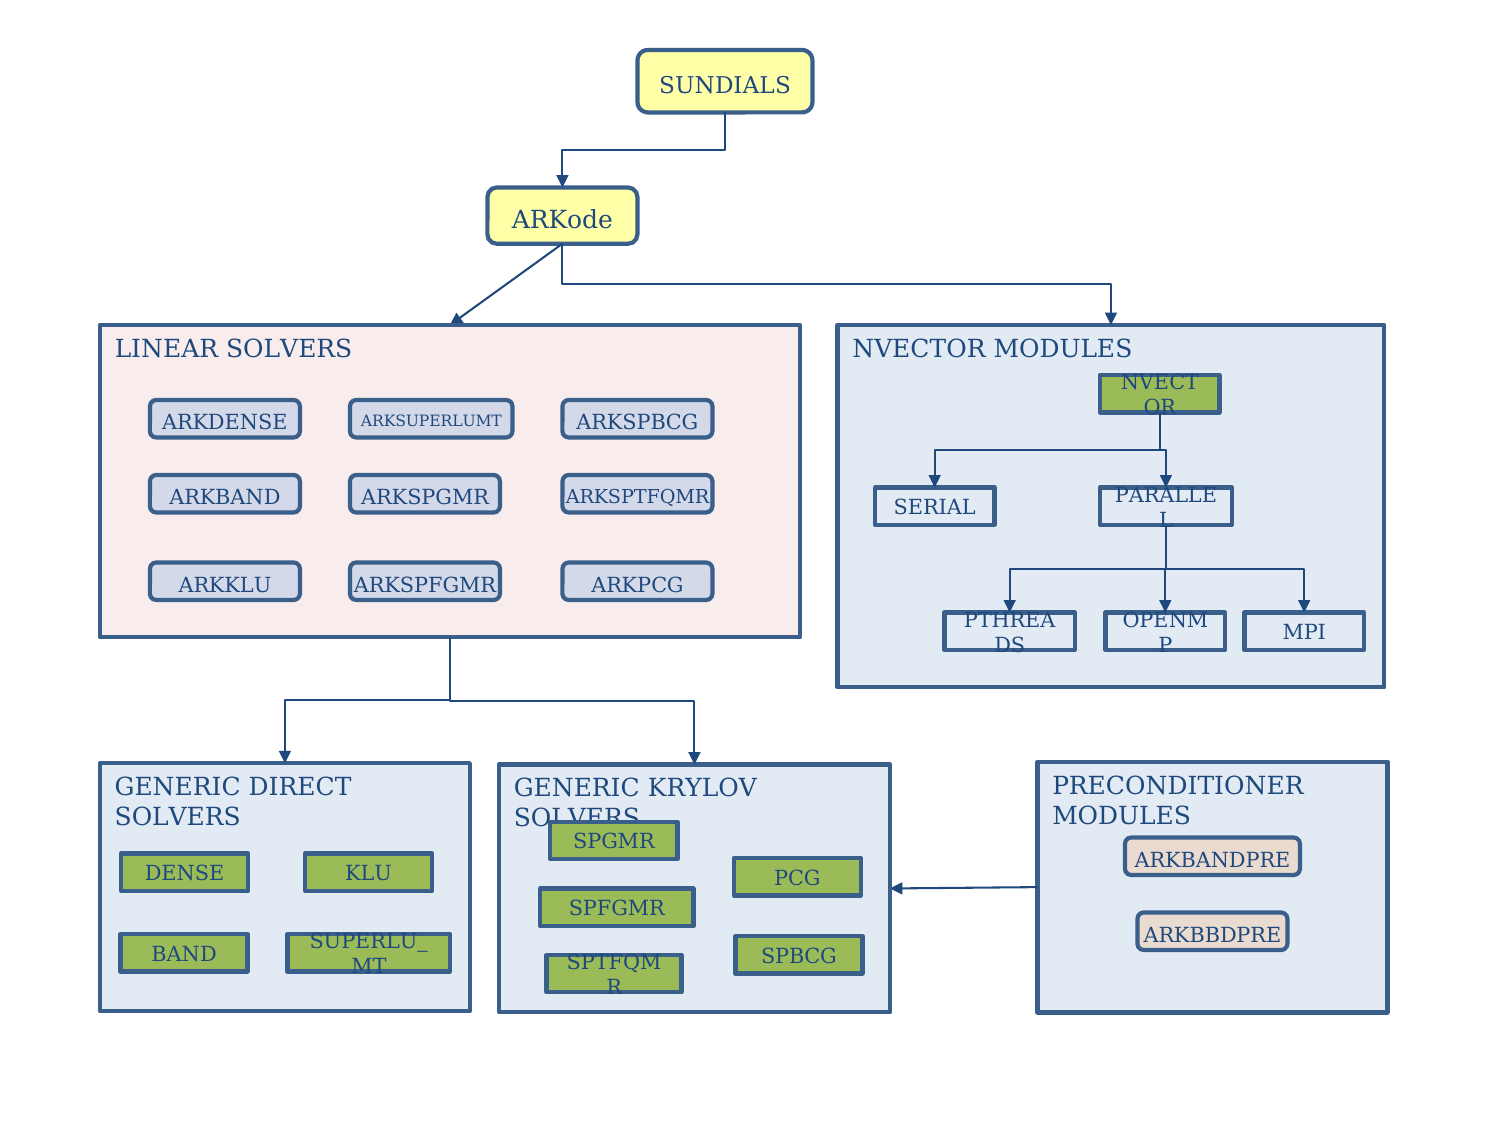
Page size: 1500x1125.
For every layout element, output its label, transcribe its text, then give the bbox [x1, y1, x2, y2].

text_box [304, 617, 431, 783]
text_box NVECTOR MODULES [835, 323, 1386, 689]
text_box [1009, 337, 1085, 563]
text_box PTHREADS [942, 610, 1040, 652]
text_box PRECONDITIONER MODULES [1035, 760, 1390, 1015]
text_box SPBCG [733, 934, 865, 976]
text_box SPTFQMR [544, 953, 684, 994]
text_box SPFGMR [538, 886, 696, 928]
text_box ARKSUPERLUMT [347, 397, 515, 440]
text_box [605, 68, 682, 232]
text_box ARKSPFGMR [347, 560, 503, 603]
text_box SPGMR [548, 820, 680, 861]
text_box PCG [732, 856, 863, 898]
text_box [795, 9, 878, 559]
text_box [1043, 490, 1132, 648]
text_box ARKSPBCG [560, 397, 715, 440]
text_box DENSE [119, 851, 250, 893]
text_box SUPERLU_MT [285, 932, 452, 974]
text_box NVECTOR [1098, 373, 1222, 415]
text_box ARKKLU [147, 560, 303, 603]
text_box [508, 578, 636, 824]
text_box ARKBANDPRE [1122, 835, 1303, 878]
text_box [449, 243, 563, 326]
text_box GENERIC DIRECT SOLVERS [98, 761, 472, 1013]
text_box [1125, 446, 1201, 454]
text_box ARKBAND [147, 472, 303, 515]
text_box ARKPCG [560, 560, 715, 603]
text_box OPENMP [1133, 610, 1227, 652]
text_box PARALLEL [1098, 485, 1234, 527]
text_box MPI [1242, 610, 1366, 652]
text_box BAND [118, 932, 250, 974]
text_box SUNDIALS [635, 47, 790, 115]
text_box ARKSPTFQMR [560, 472, 715, 515]
text_box ARKBBDPRE [1135, 910, 1290, 953]
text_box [1190, 499, 1279, 639]
text_box KLU [303, 851, 434, 893]
text_box LINEAR SOLVERS [98, 323, 802, 639]
text_box ARKDENSE [147, 397, 303, 440]
text_box ARKode [485, 185, 638, 246]
text_box ARKSPGMR [347, 472, 503, 515]
text_box GENERIC KRYLOV SOLVERS [497, 762, 892, 1014]
text_box SERIAL [883, 485, 997, 527]
